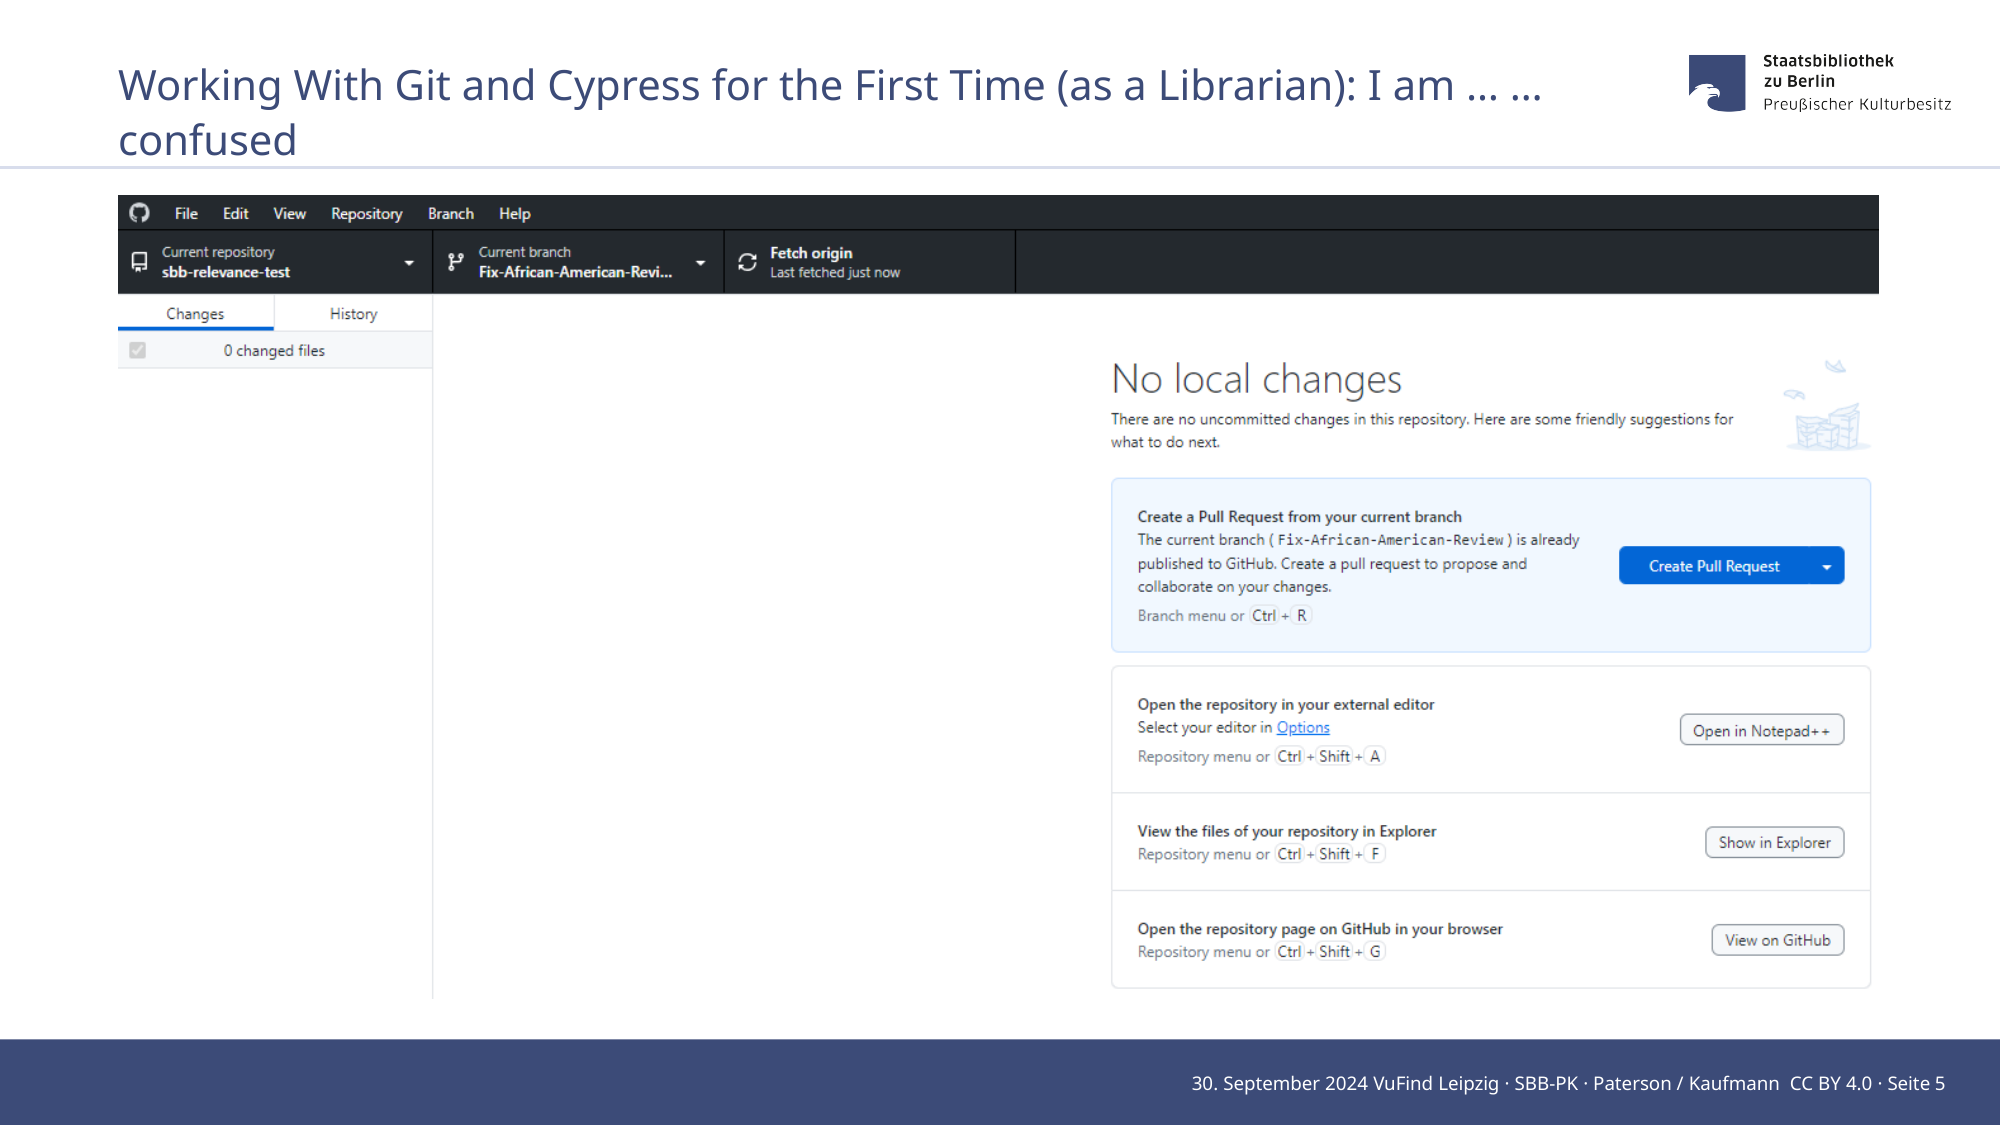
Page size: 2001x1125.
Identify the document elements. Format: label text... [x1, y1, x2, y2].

title Working With Git and Cypress for the First Time (as a Librarian): I am … … confused [118, 54, 1582, 146]
picture [1689, 54, 1951, 112]
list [118, 195, 1879, 999]
